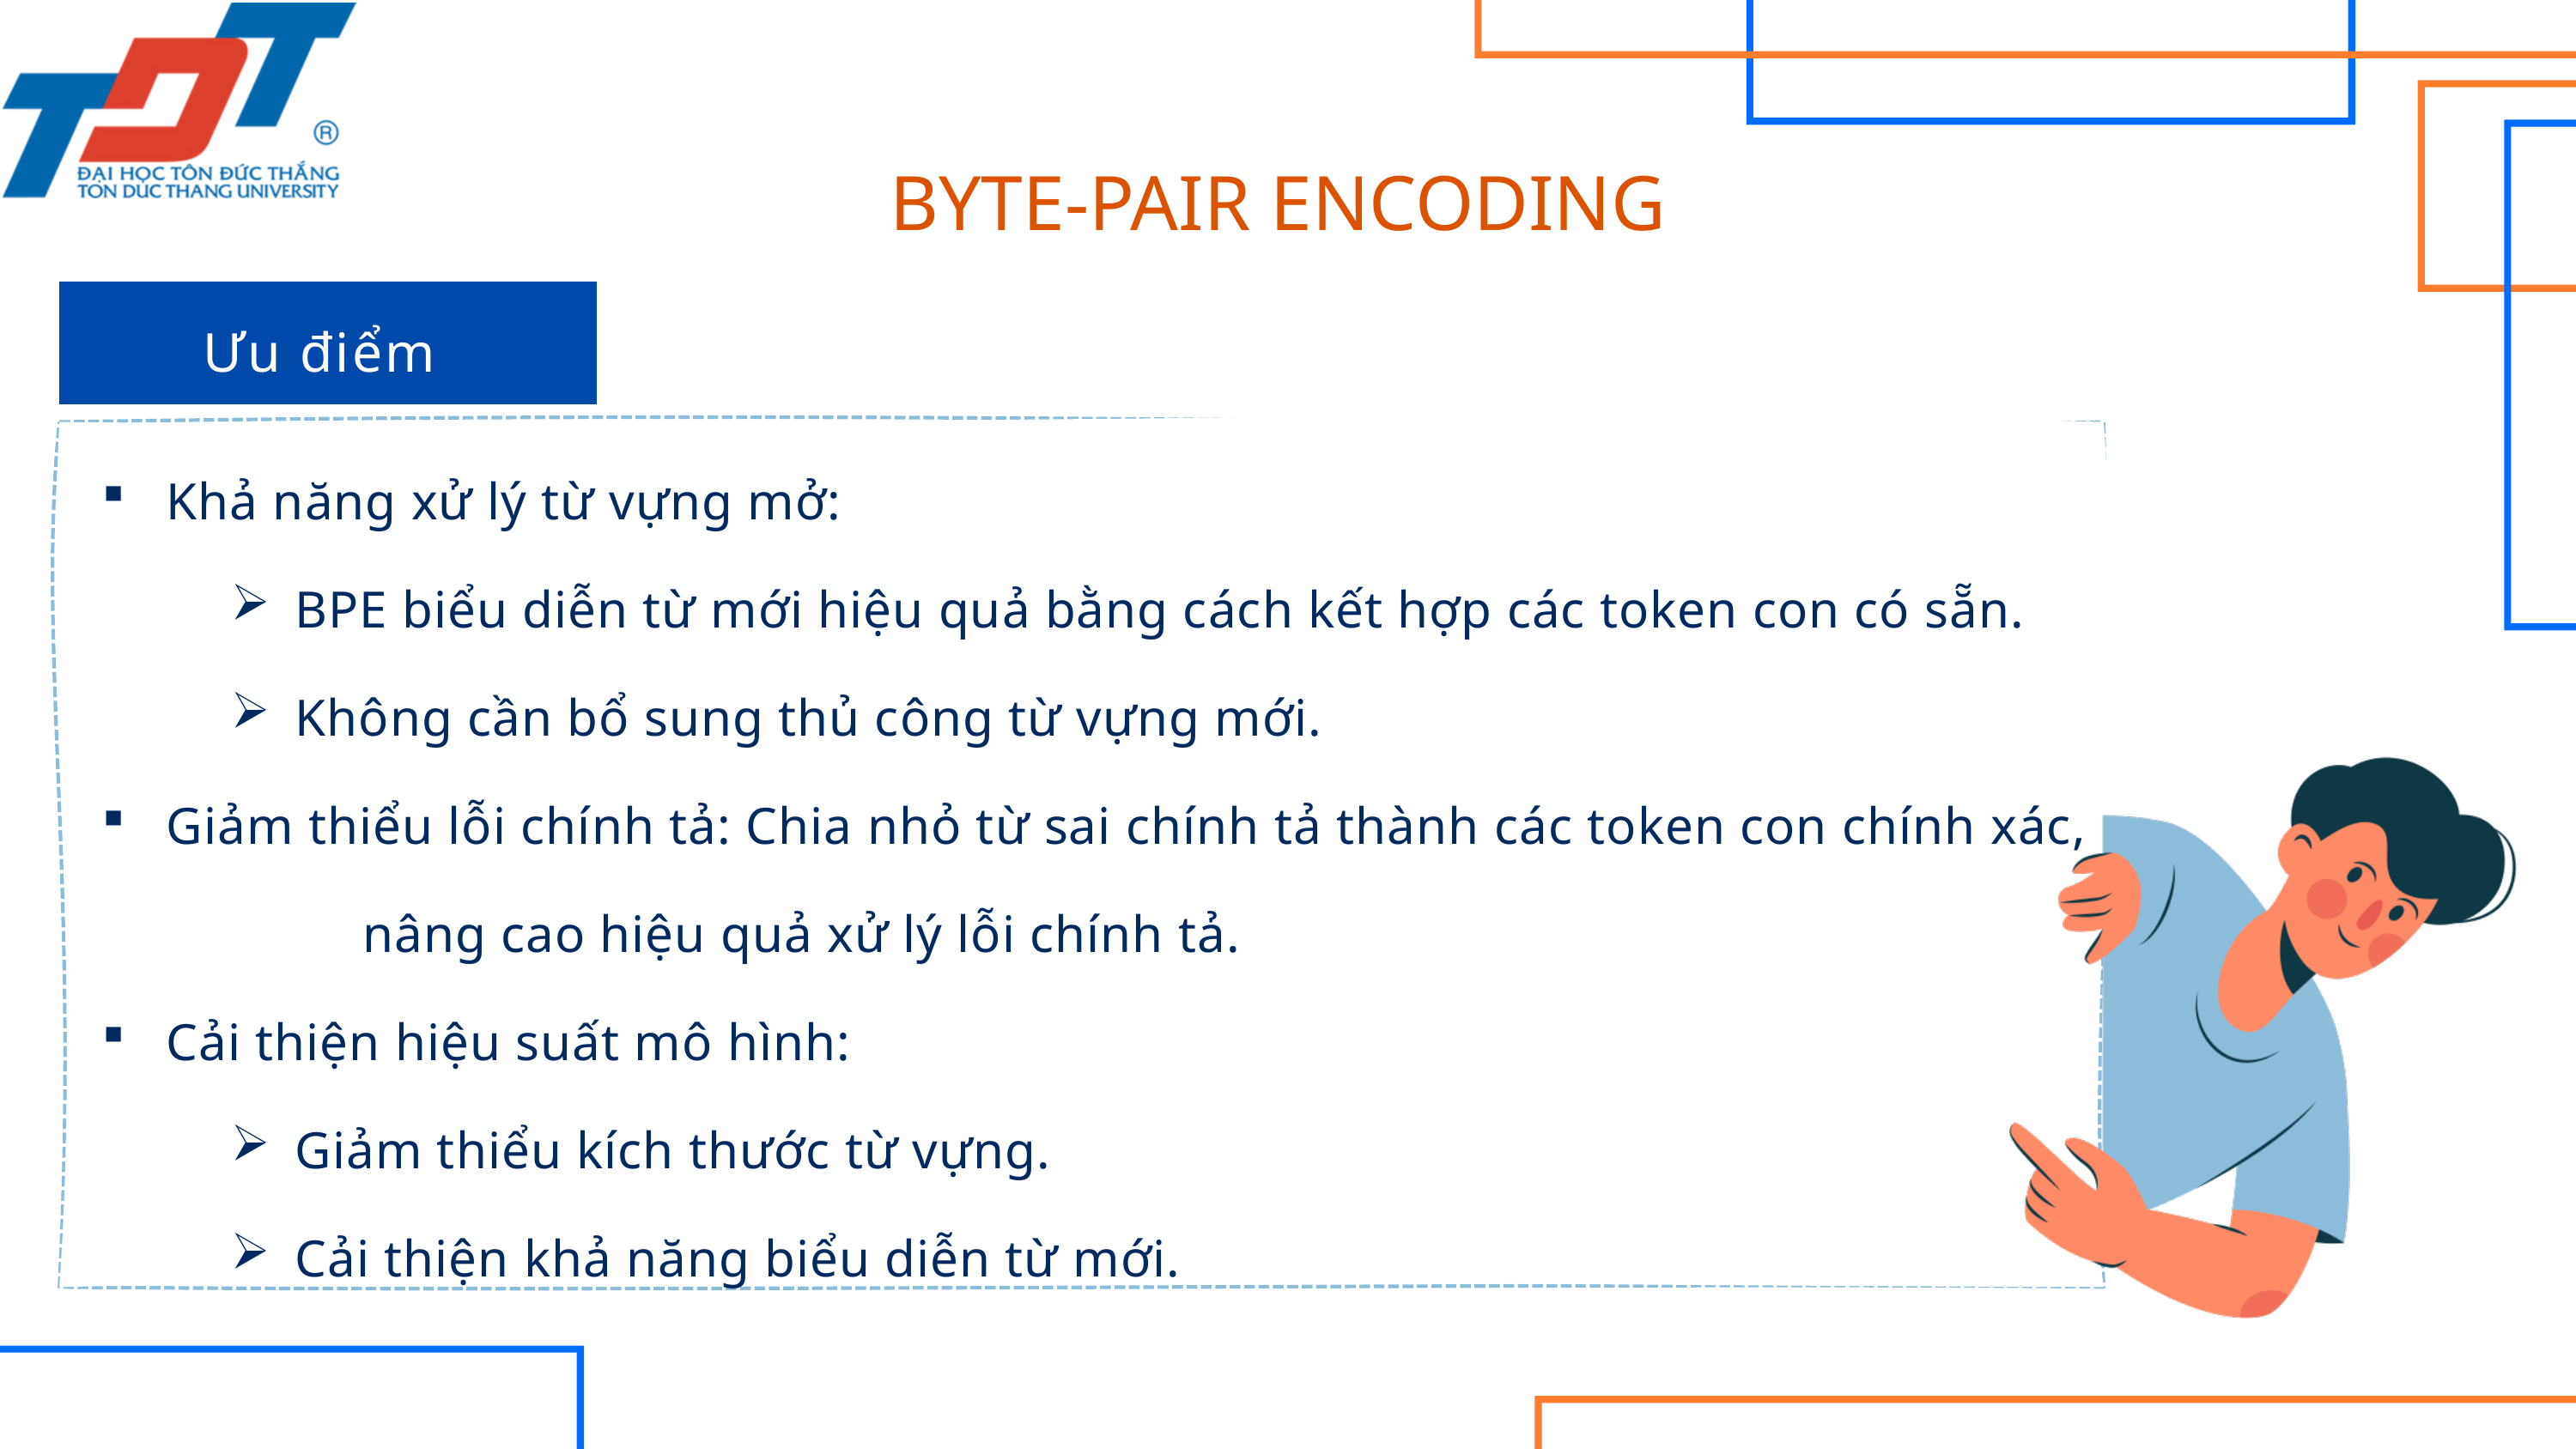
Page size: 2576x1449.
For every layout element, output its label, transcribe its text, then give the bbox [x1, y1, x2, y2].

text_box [58, 255, 597, 405]
text_box Byte-Pair Encoding [335, 169, 2241, 246]
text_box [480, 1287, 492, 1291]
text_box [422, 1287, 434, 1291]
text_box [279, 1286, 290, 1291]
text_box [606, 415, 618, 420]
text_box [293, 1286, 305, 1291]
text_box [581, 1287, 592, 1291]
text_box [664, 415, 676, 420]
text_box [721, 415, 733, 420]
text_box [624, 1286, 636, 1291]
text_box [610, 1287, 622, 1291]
text_box [2009, 738, 2517, 1319]
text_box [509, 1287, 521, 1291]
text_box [0, 1345, 585, 1449]
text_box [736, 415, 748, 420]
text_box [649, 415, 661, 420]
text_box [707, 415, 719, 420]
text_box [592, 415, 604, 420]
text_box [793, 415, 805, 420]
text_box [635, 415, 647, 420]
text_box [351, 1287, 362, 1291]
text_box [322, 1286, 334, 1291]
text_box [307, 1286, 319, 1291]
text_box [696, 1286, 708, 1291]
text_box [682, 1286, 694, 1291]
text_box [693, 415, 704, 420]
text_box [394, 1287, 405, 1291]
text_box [1746, 65, 2356, 125]
text_box Khả năng xử lý từ vựng mở: BPE biểu diễn từ mới hiệu quả bằng cách kết hợp các token con có sẵn. Không cần bổ sung thủ công từ vựng mới. Giảm thiểu lỗi chính tả: Chia nhỏ từ sai chính tả thành các token con chính xác, nâng cao hiệu quả xử lý lỗi chính tả. Cải thiện hiệu suất mô hình: Giảm thiểu kích thước từ vựng. Cải thiện khả năng biểu diễn từ mới. [51, 415, 2110, 1290]
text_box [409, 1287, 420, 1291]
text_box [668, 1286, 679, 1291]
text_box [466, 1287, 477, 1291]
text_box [1473, 0, 2576, 59]
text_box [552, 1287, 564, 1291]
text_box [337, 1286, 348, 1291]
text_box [2503, 119, 2576, 631]
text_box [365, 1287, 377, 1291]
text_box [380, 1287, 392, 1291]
text_box [3, 3, 356, 198]
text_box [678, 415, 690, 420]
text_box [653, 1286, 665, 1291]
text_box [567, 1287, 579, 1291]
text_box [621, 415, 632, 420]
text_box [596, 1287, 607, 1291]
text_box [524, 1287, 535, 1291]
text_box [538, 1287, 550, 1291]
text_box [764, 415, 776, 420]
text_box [1534, 1395, 2576, 1449]
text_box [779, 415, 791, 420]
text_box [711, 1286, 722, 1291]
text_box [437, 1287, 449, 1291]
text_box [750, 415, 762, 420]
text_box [2417, 80, 2576, 293]
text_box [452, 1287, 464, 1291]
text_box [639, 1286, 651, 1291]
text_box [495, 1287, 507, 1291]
